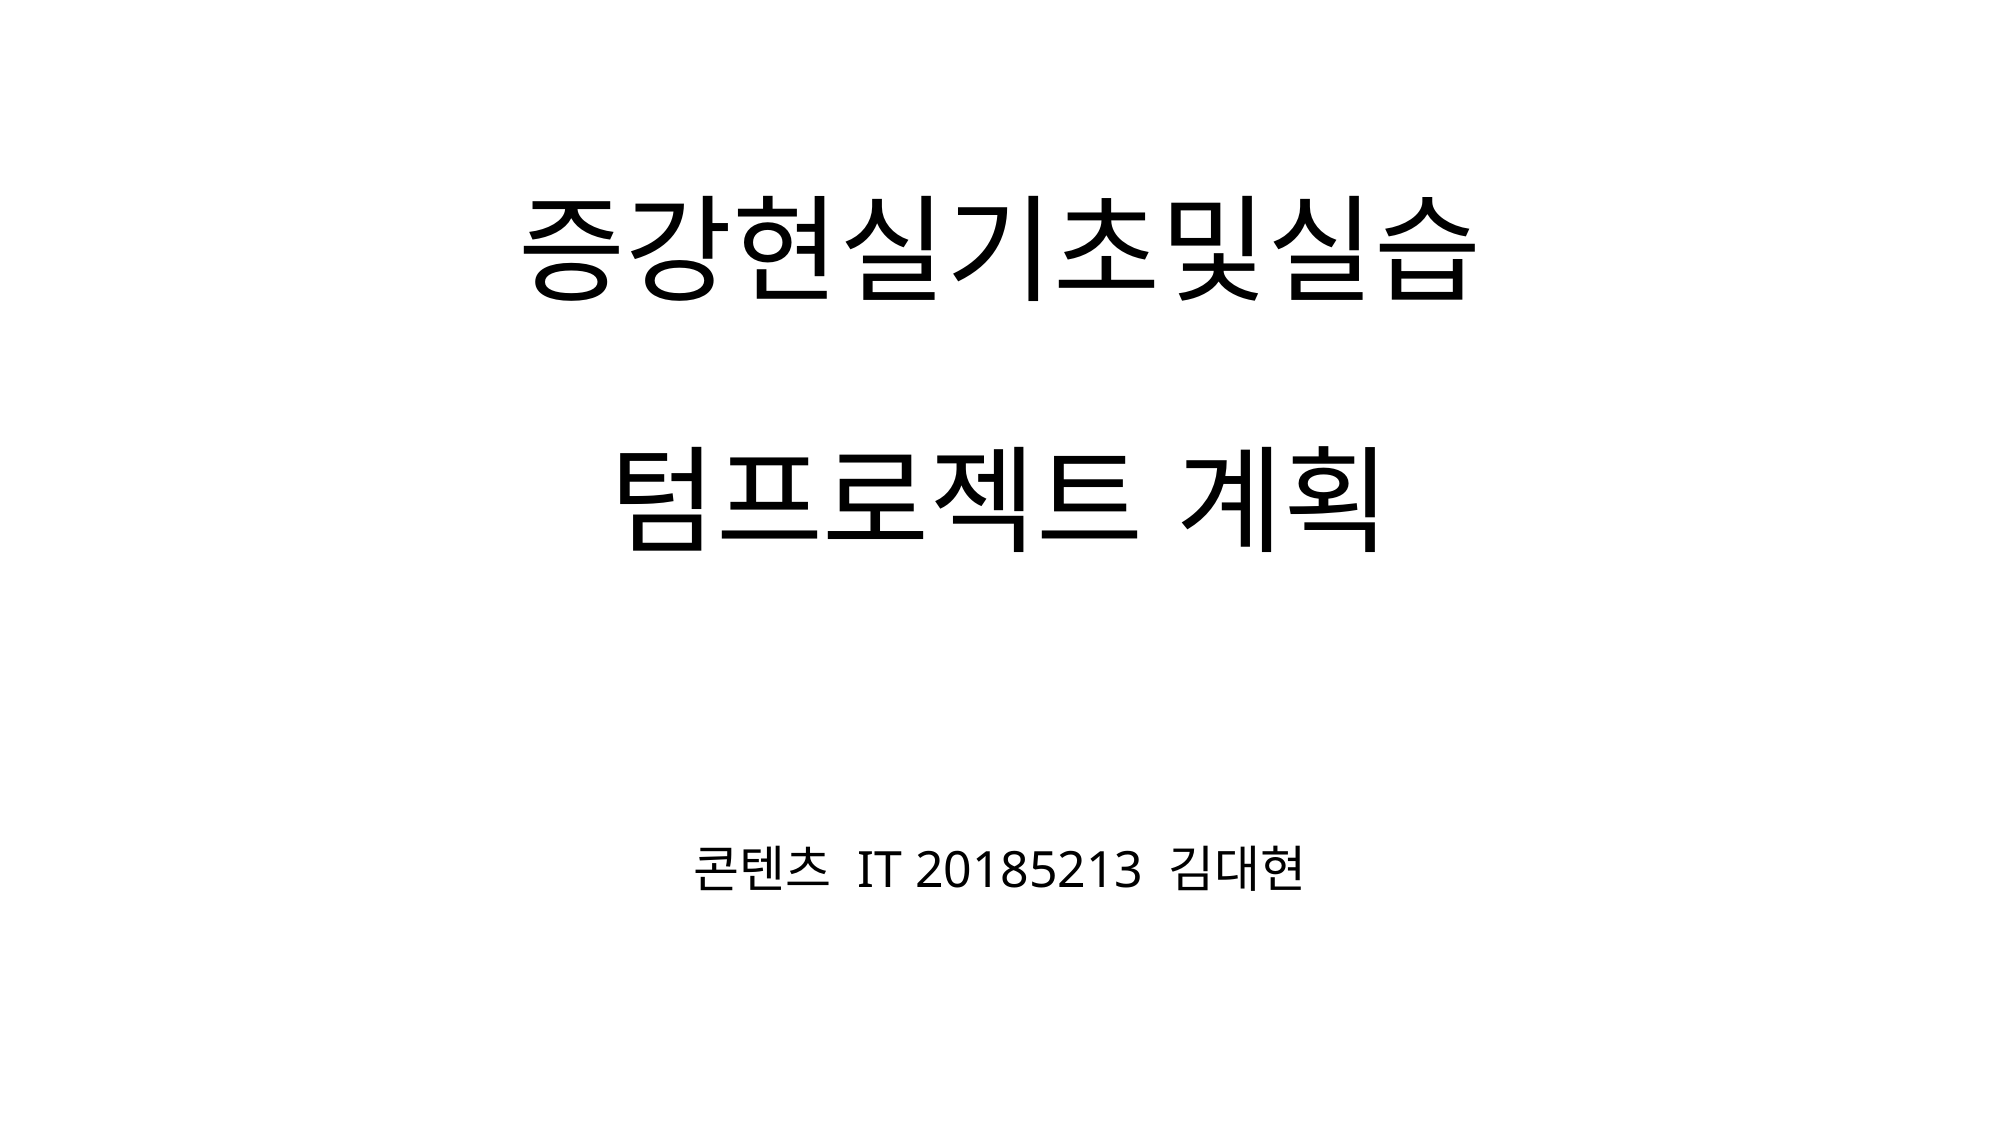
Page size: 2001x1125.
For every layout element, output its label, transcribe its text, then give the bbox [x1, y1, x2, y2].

subtitle 콘텐츠 IT 20185213 김대현 [249, 836, 1750, 1109]
title 증강현실기초및실습 텀프로젝트 계획 [249, 184, 1750, 576]
